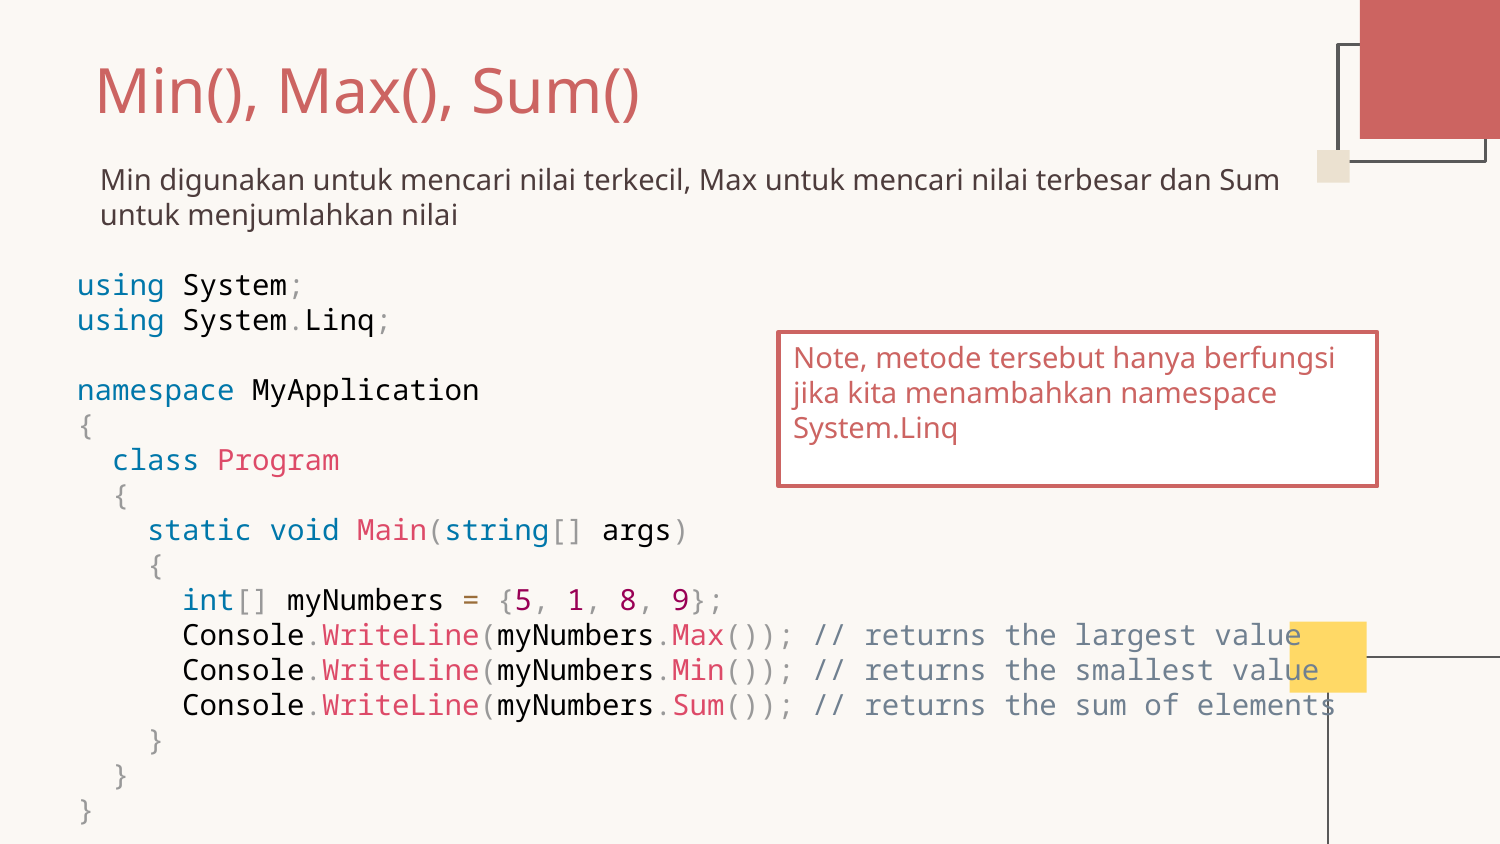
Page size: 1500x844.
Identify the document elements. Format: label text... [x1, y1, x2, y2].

list Min digunakan untuk mencari nilai terkecil, Max untuk mencari nilai terbesar dan Sum untuk menjumlahkan nilai using System; using System.Linq; namespace MyApplication { class Program { static void Main(string[] args) { int[] myNumbers = {5, 1, 8, 9}; Console.WriteLine(myNumbers.Max()); // returns the largest value Console.WriteLine(myNumbers.Min()); // returns the smallest value Console.WriteLine(myNumbers.Sum()); // returns the sum of elements } } } [62, 146, 1380, 830]
text_box Note, metode tersebut hanya berfungsi jika kita menambahkan namespace System.Linq [776, 330, 1379, 488]
title Min(), Max(), Sum() [79, 41, 1478, 136]
